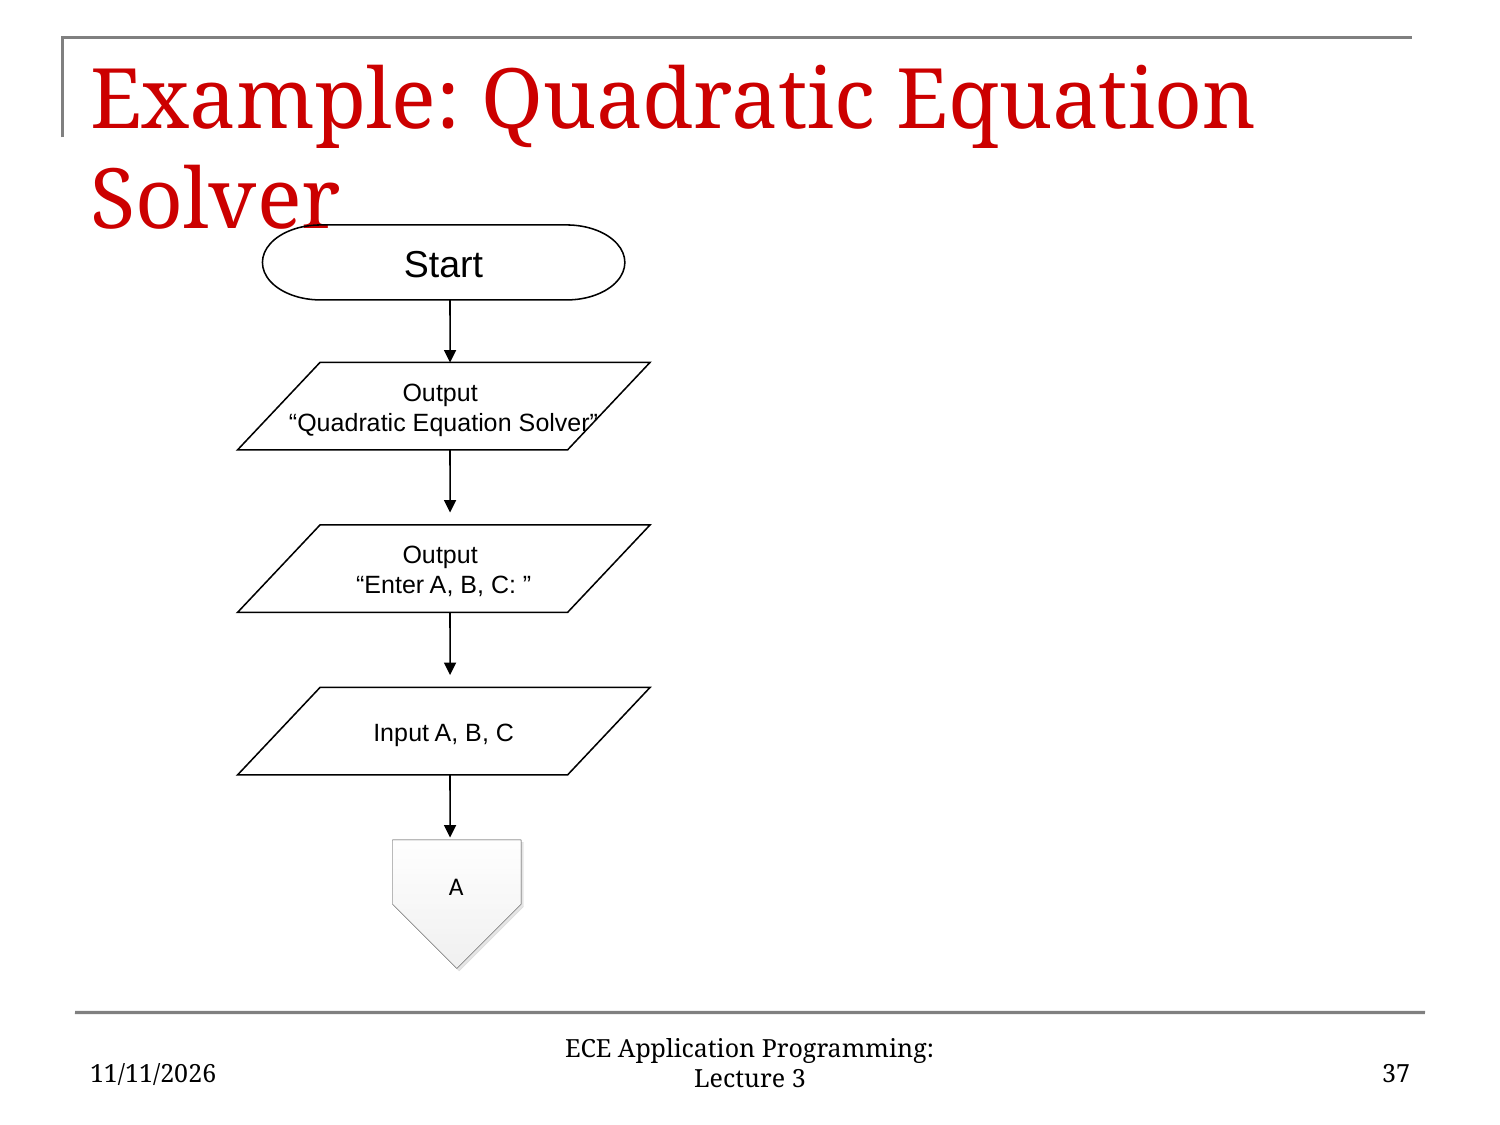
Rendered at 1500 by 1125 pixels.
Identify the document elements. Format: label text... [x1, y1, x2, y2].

text_box [443, 612, 457, 676]
slide_number 37 [1074, 1023, 1426, 1100]
text_box Output “Enter A, B, C: ” [237, 524, 651, 613]
text_box Input A, B, C [237, 687, 651, 775]
title Example: Quadratic Equation Solver [75, 37, 1425, 155]
text_box [443, 449, 457, 513]
text_box [443, 299, 457, 363]
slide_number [74, 1023, 426, 1100]
picture [389, 837, 526, 973]
text_box Output “Quadratic Equation Solver” [237, 362, 651, 450]
text_box [443, 774, 457, 835]
footer ECE Application Programming: Lecture 3 [512, 1024, 988, 1101]
text_box Start [262, 224, 625, 300]
